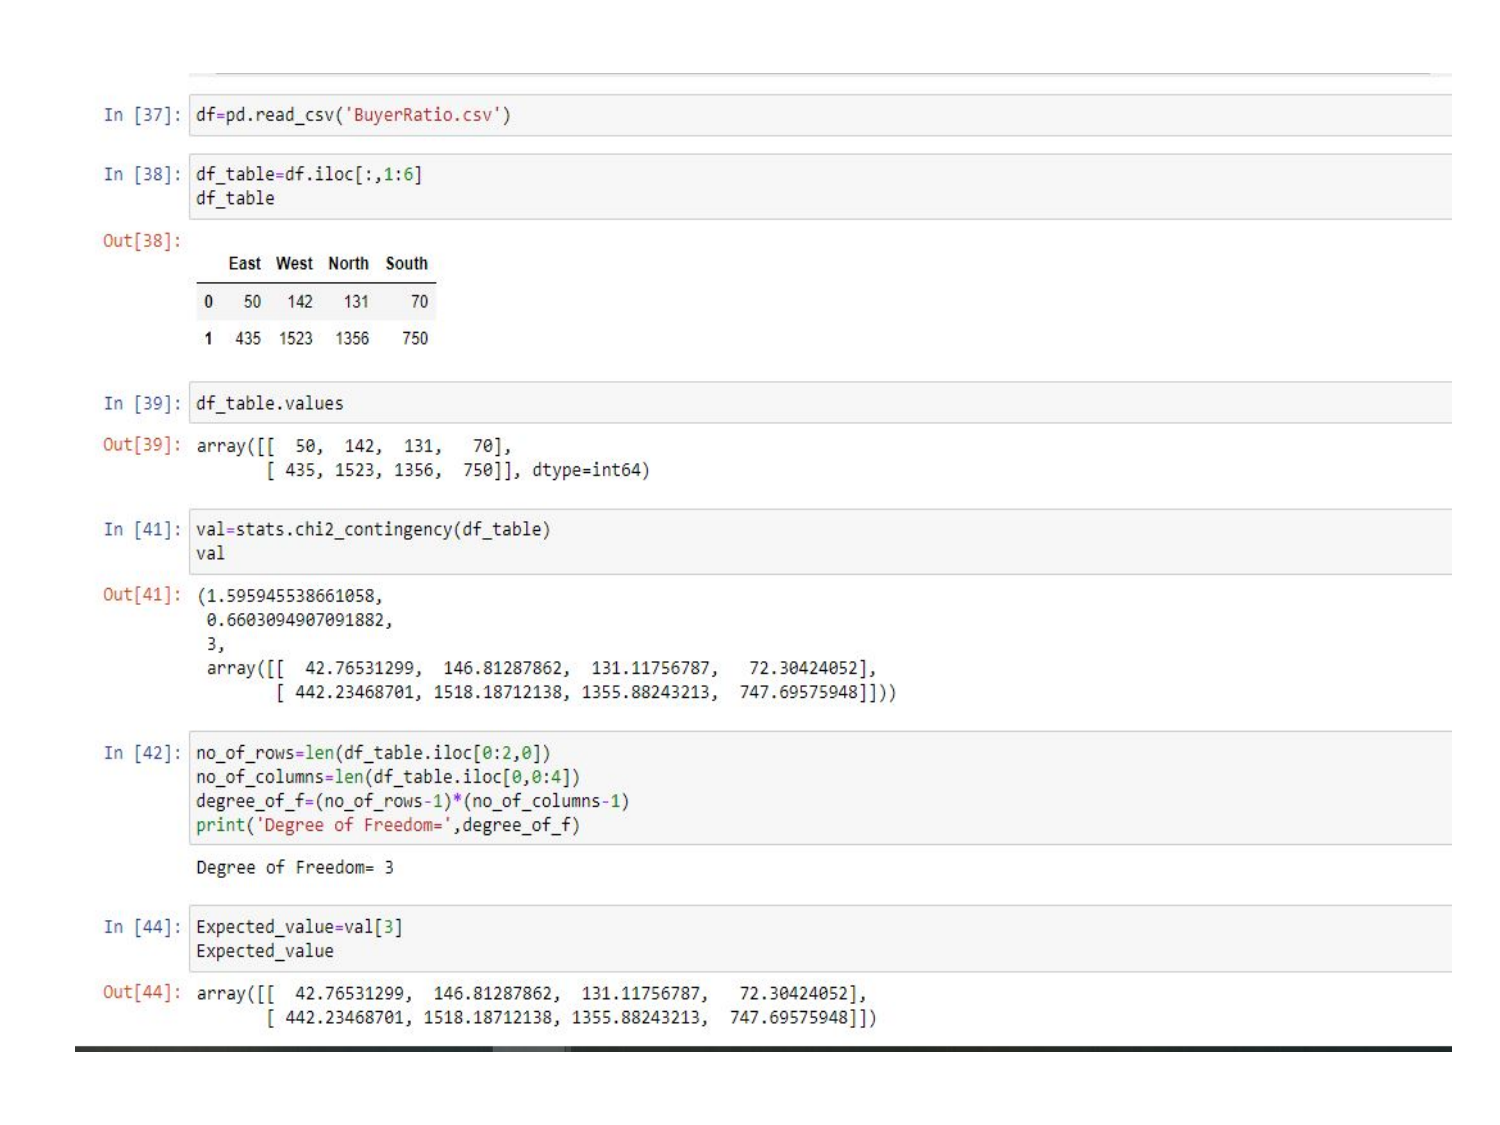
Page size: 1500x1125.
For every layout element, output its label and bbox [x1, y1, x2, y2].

list [74, 73, 1452, 1052]
